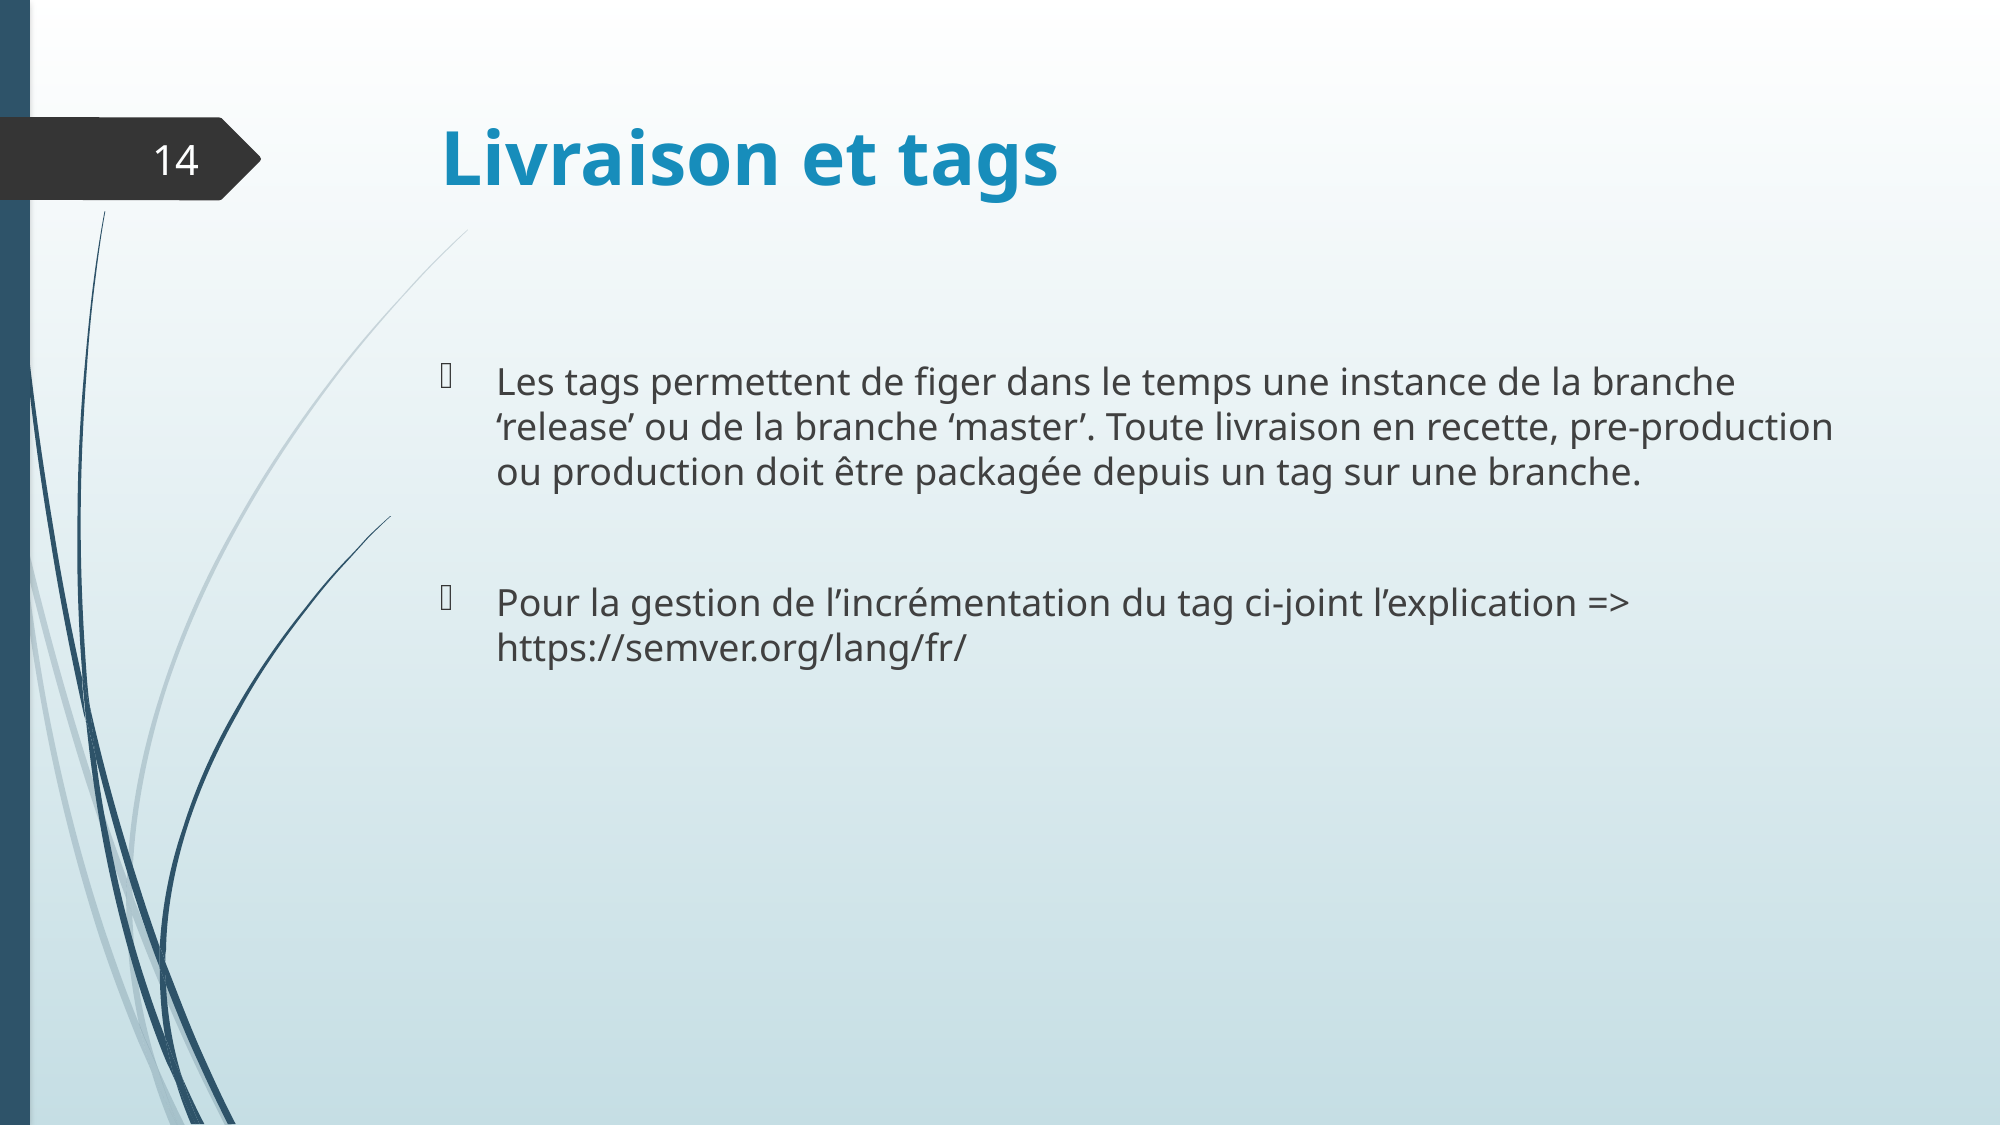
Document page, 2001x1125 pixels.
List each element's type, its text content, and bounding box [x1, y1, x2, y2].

title Livraison et tags [425, 102, 1888, 313]
list Les tags permettent de figer dans le temps une instance de la branche ‘release’ ou de la branche ‘master’. Toute livraison en recette, pre-production ou production doit être packagée depuis un tag sur une branche. Pour la gestion de l’incrémentation du tag ci-joint l’explication => https://semver.org/lang/fr/ [424, 350, 1888, 970]
slide_number 14 [87, 129, 216, 190]
